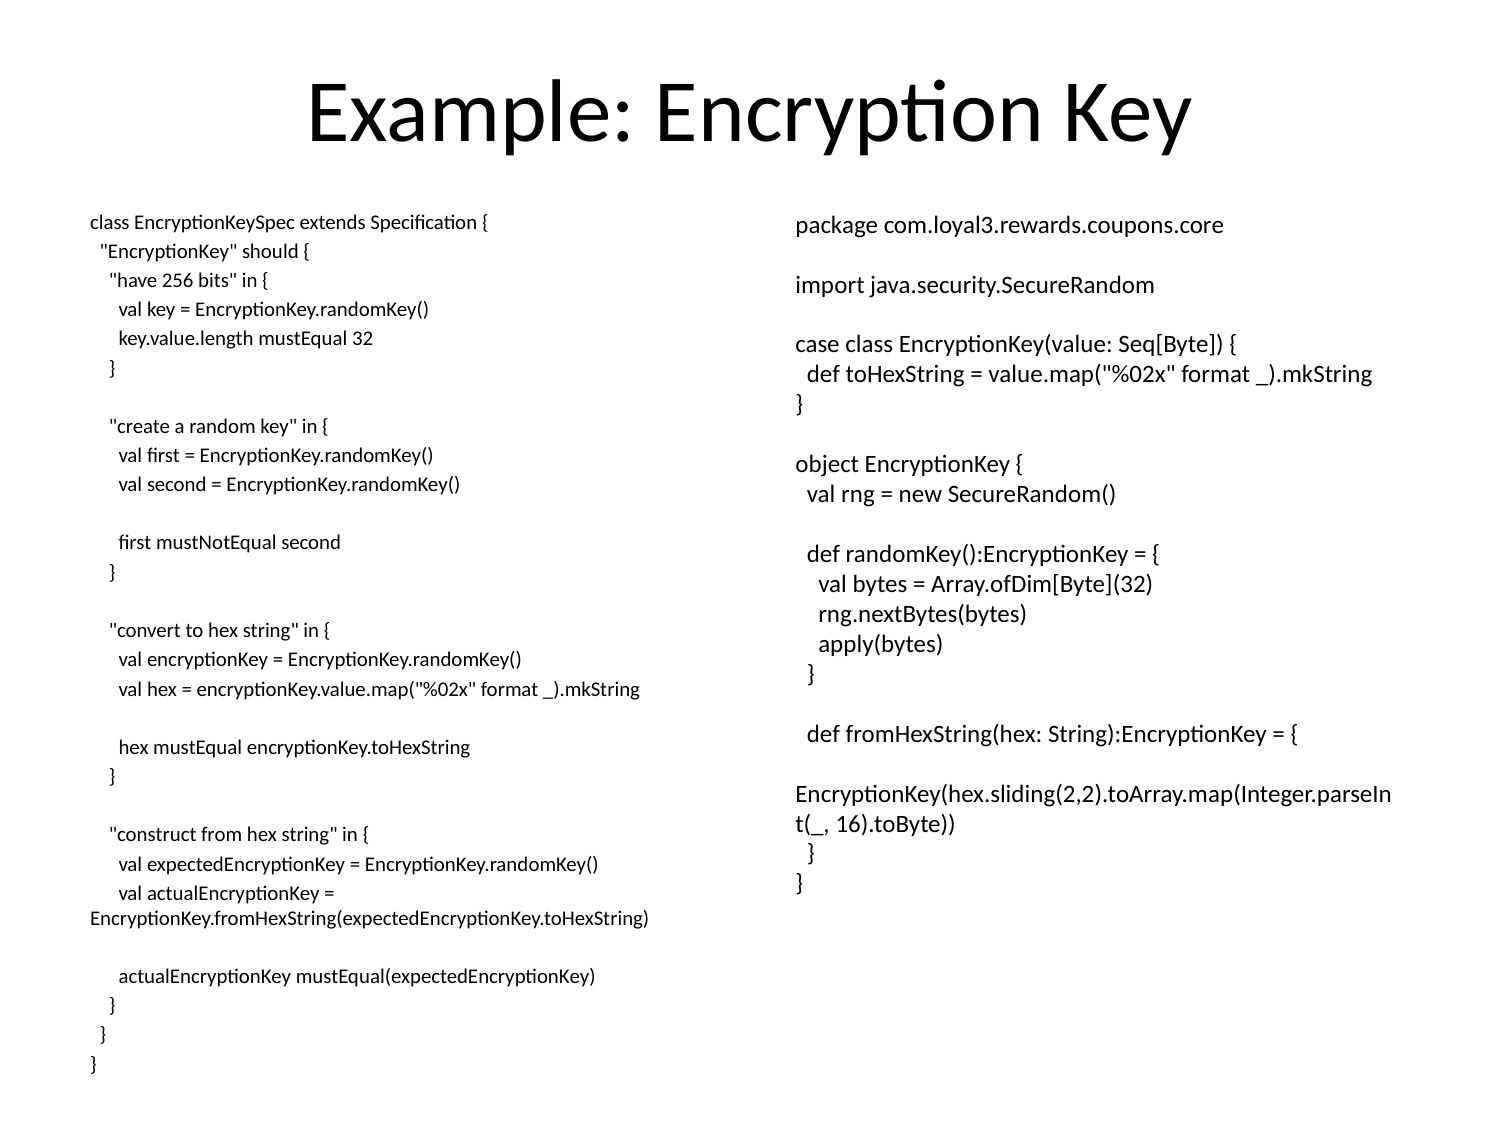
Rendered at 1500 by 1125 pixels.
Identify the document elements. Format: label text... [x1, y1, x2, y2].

title Example: Encryption Key [75, 45, 1425, 168]
list class EncryptionKeySpec extends Specification { "EncryptionKey" should { "have 256 bits" in { val key = EncryptionKey.randomKey() key.value.length mustEqual 32 } "create a random key" in { val first = EncryptionKey.randomKey() val second = EncryptionKey.randomKey() first mustNotEqual second } "convert to hex string" in { val encryptionKey = EncryptionKey.randomKey() val hex = encryptionKey.value.map("%02x" format _).mkString hex mustEqual encryptionKey.toHexString } "construct from hex string" in { val expectedEncryptionKey = EncryptionKey.randomKey() val actualEncryptionKey = EncryptionKey.fromHexString(expectedEncryptionKey.toHexString) actualEncryptionKey mustEqual(expectedEncryptionKey) } } } [75, 200, 881, 1005]
text_box package com.loyal3.rewards.coupons.core import java.security.SecureRandom case class EncryptionKey(value: Seq[Byte]) { def toHexString = value.map("%02x" format _).mkString } object EncryptionKey { val rng = new SecureRandom() def randomKey():EncryptionKey = { val bytes = Array.ofDim[Byte](32) rng.nextBytes(bytes) apply(bytes) } def fromHexString(hex: String):EncryptionKey = { EncryptionKey(hex.sliding(2,2).toArray.map(Integer.parseInt(_, 16).toByte)) } } [780, 200, 1410, 965]
